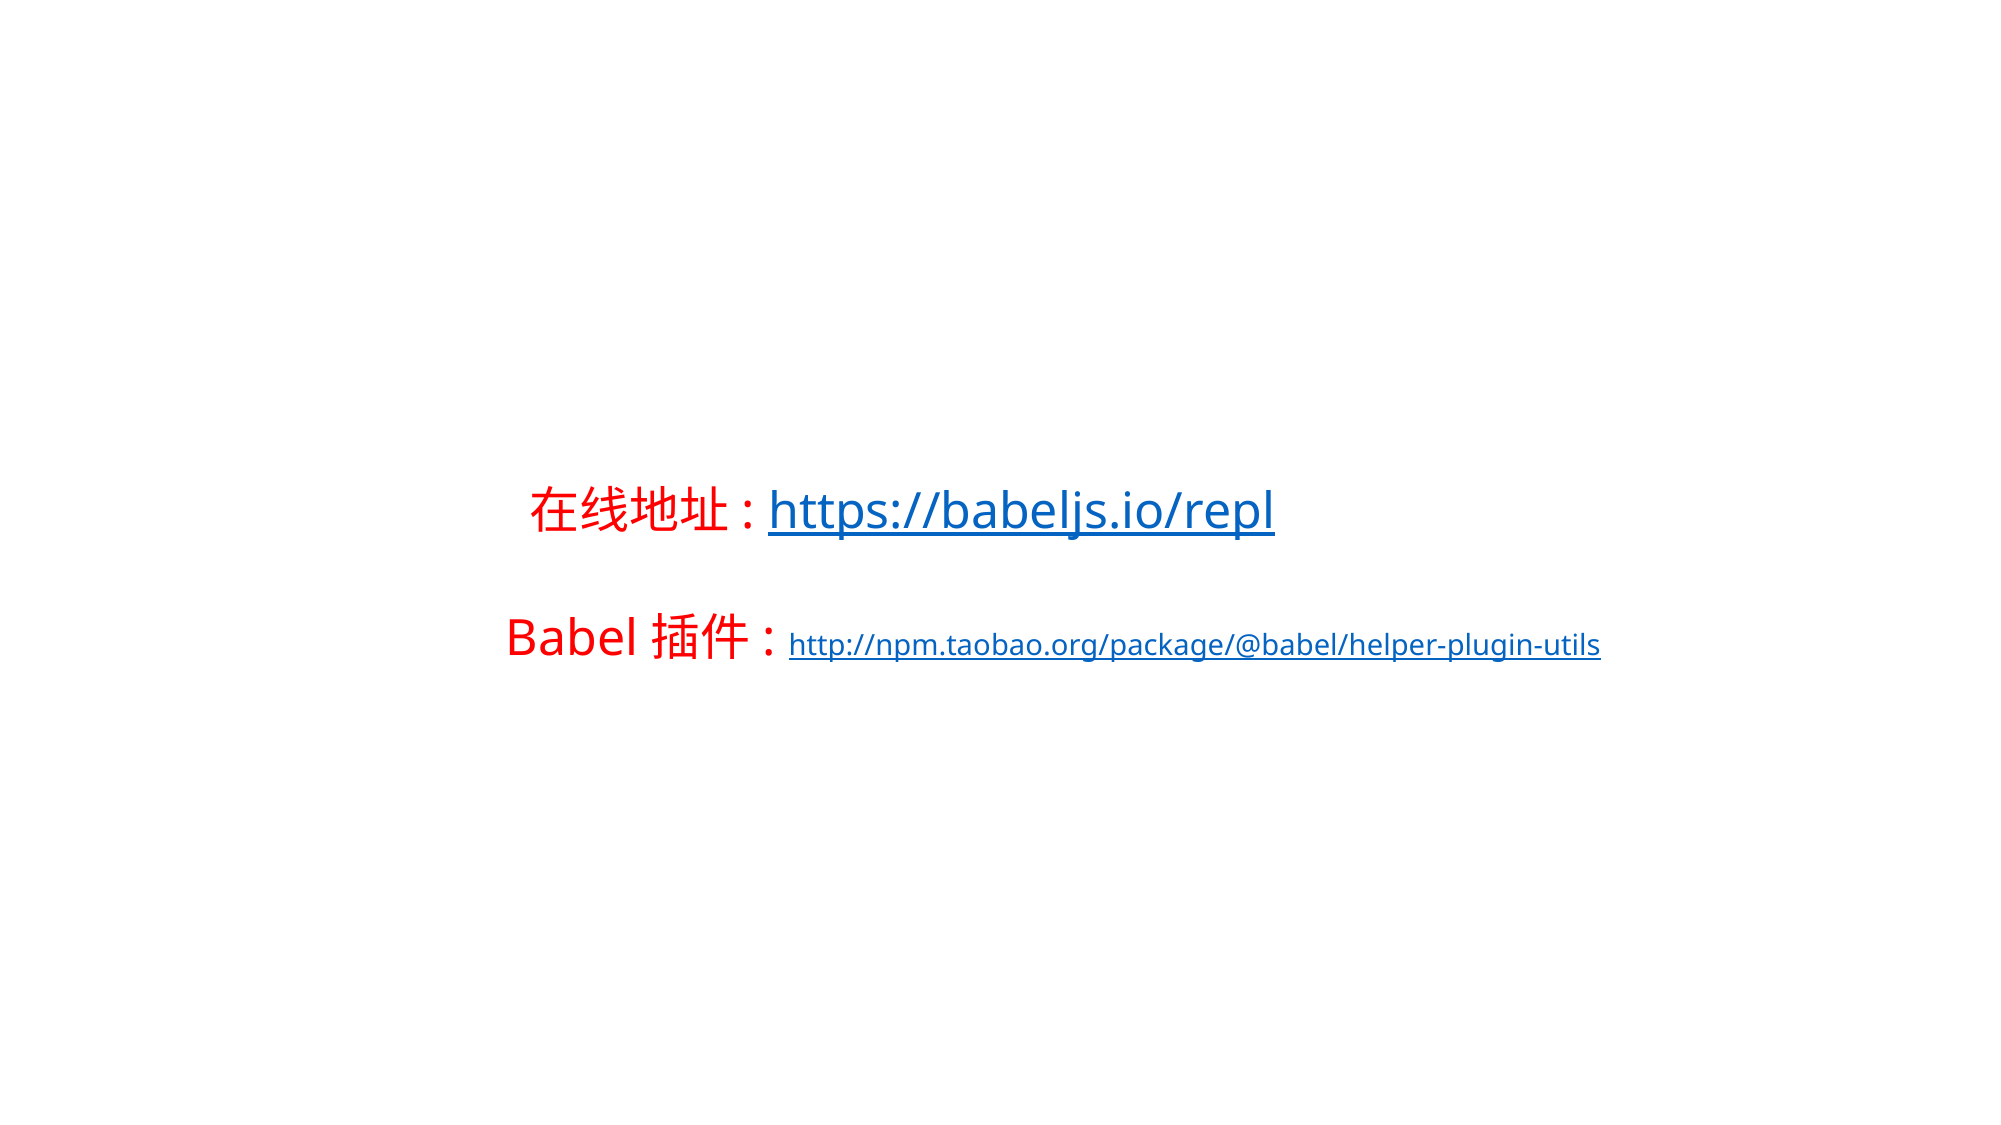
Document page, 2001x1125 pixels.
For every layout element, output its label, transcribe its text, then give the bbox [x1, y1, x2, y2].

text_box Babel插件: http://npm.taobao.org/package/@babel/helper-plugin-utils [490, 598, 1617, 673]
text_box 在线地址: https://babeljs.io/repl [515, 470, 1291, 554]
